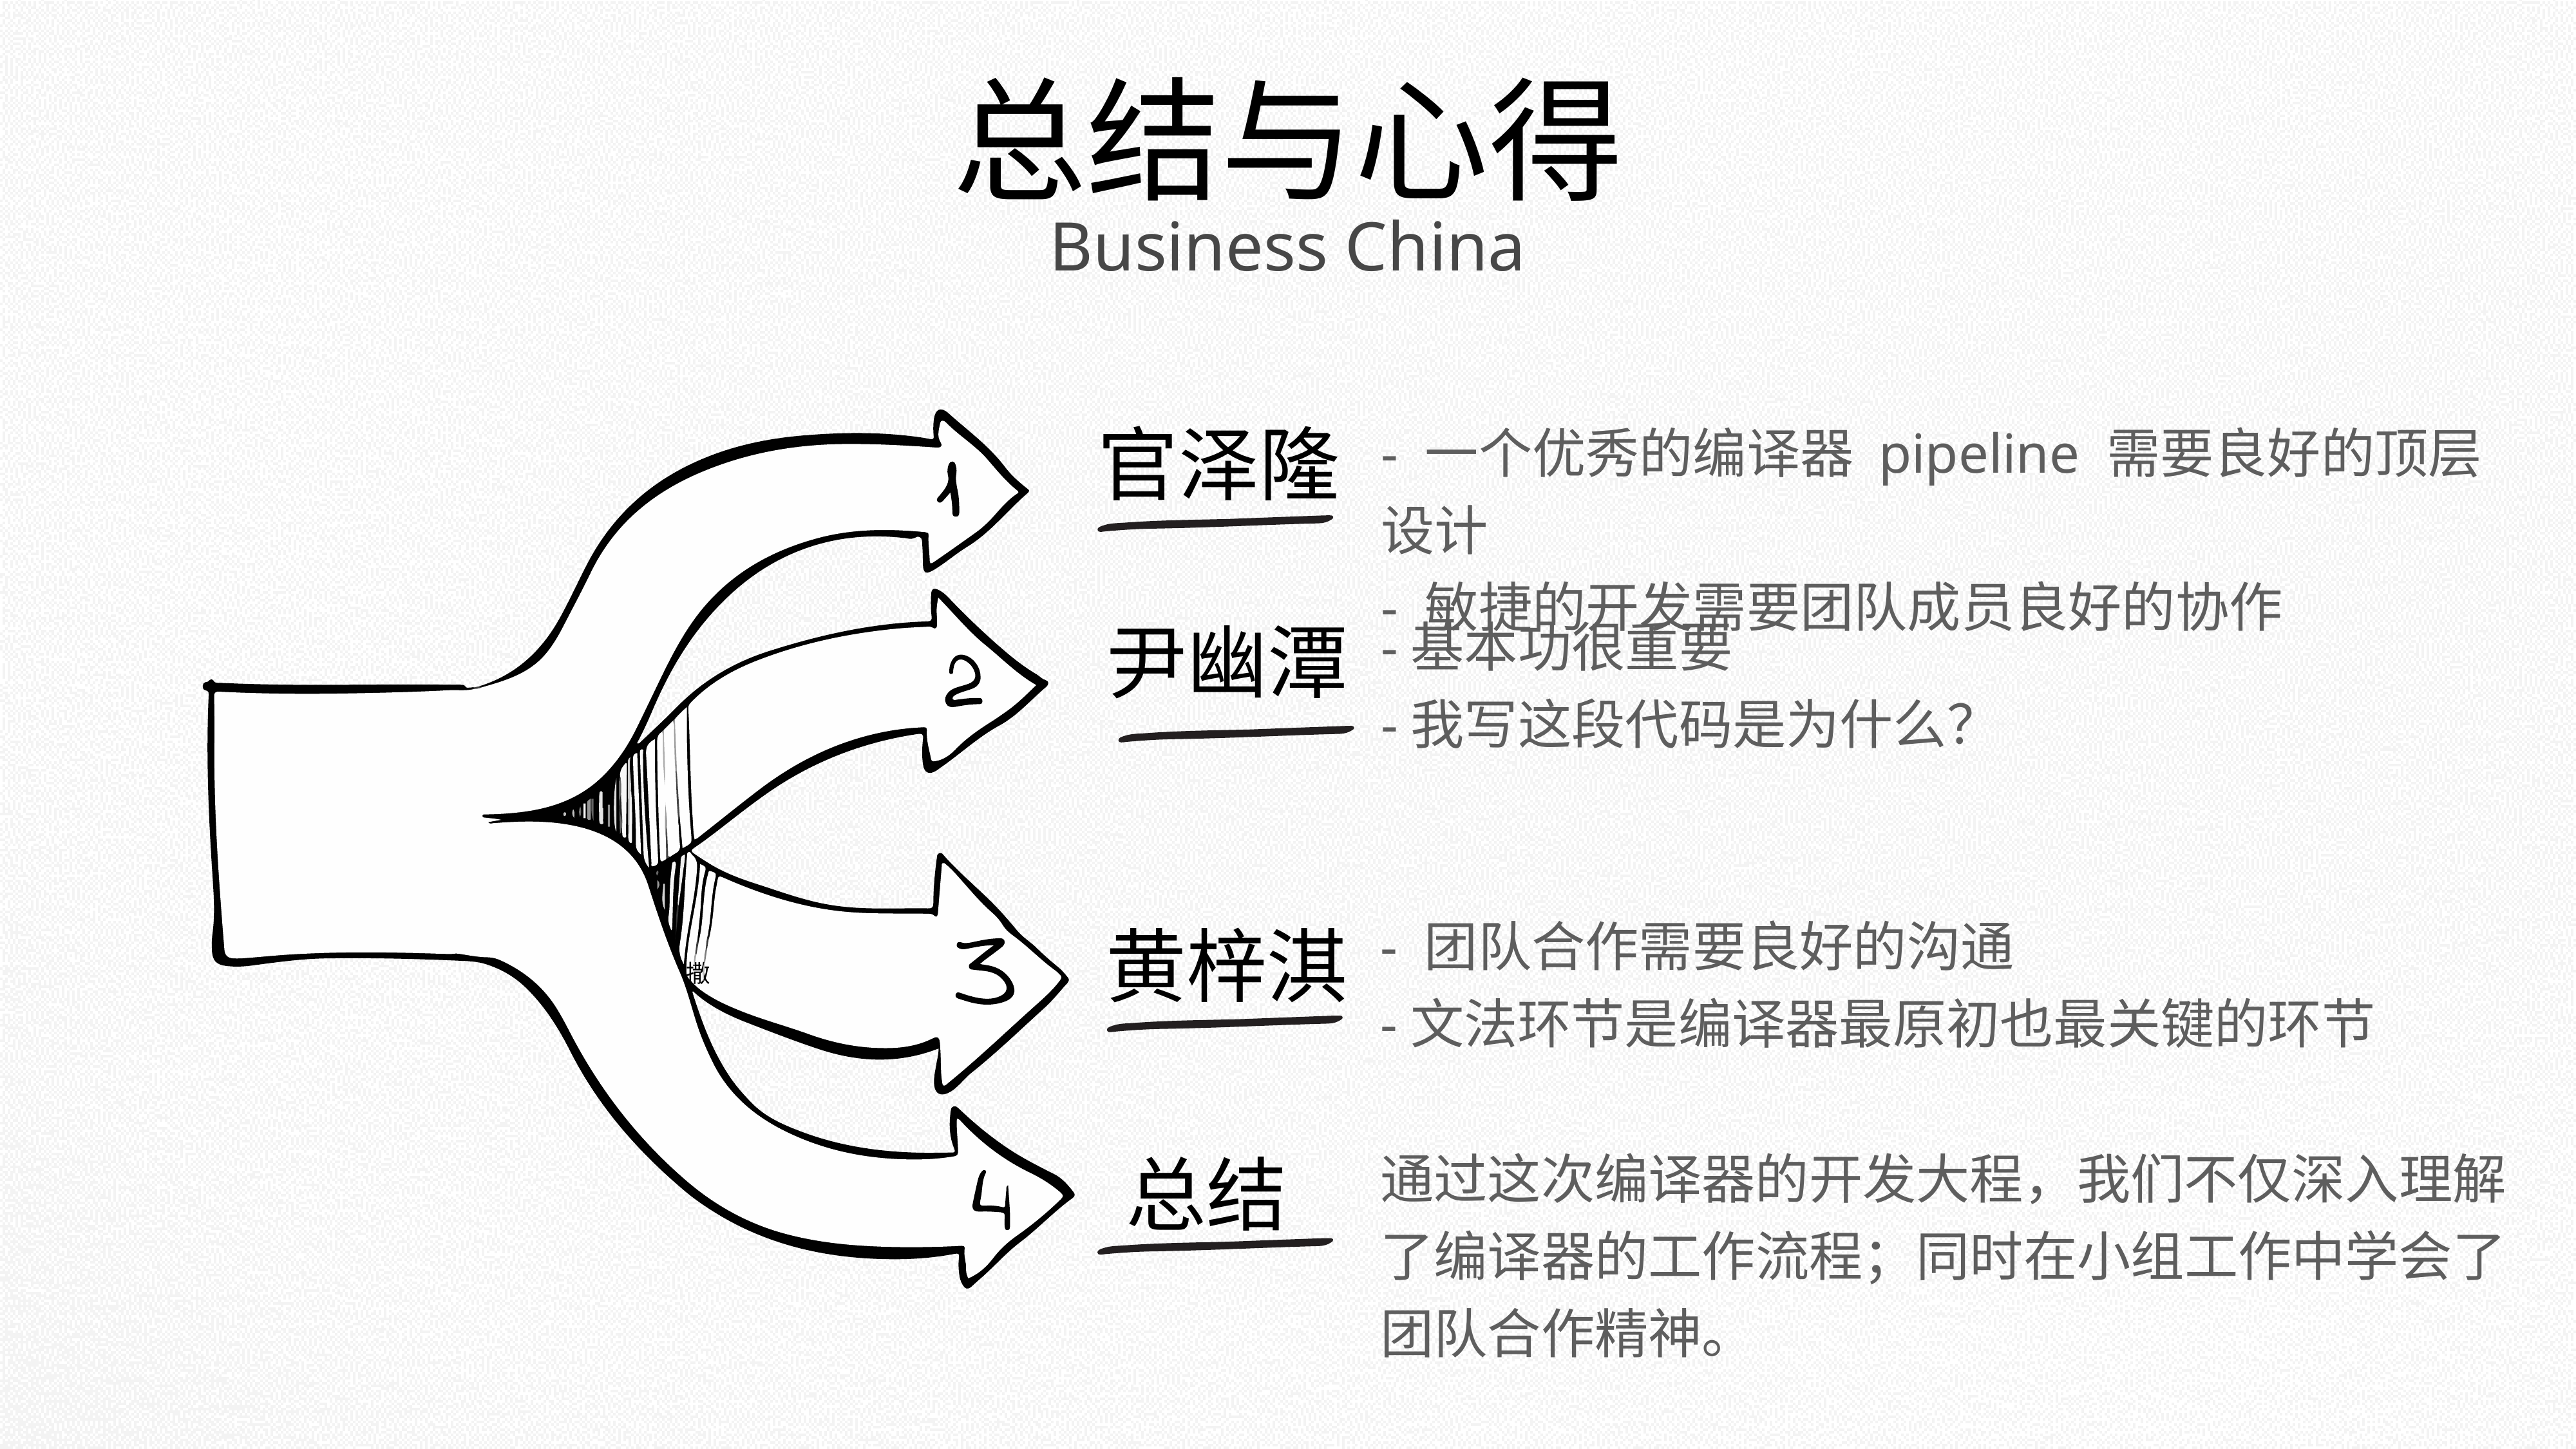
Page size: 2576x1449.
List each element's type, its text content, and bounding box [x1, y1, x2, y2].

text_box [1097, 515, 1334, 532]
text_box 总结 [1121, 1138, 1293, 1245]
text_box 尹幽潭 [1101, 606, 1354, 714]
text_box [1118, 726, 1354, 743]
text_box [1106, 1016, 1343, 1032]
text_box 官泽隆 [1092, 408, 1345, 516]
text_box - 团队合作需要良好的沟通 -文法环节是编译器最原初也最关键的环节 [1375, 894, 2532, 1059]
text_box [943, 50, 1633, 290]
text_box 黄梓淇 [1100, 910, 1353, 1018]
text_box 通过这次编译器的开发大程，我们不仅深入理解了编译器的工作流程；同时在小组工作中学会了团队合作精神。 [1375, 1126, 2532, 1369]
text_box - 一个优秀的编译器 pipeline 需要良好的顶层设计 - 敏捷的开发需要团队成员良好的协作 [1375, 401, 2532, 595]
text_box [1097, 1238, 1334, 1255]
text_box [202, 409, 1075, 1289]
text_box -基本功很重要 -我写这段代码是为什么？ [1375, 595, 2532, 761]
